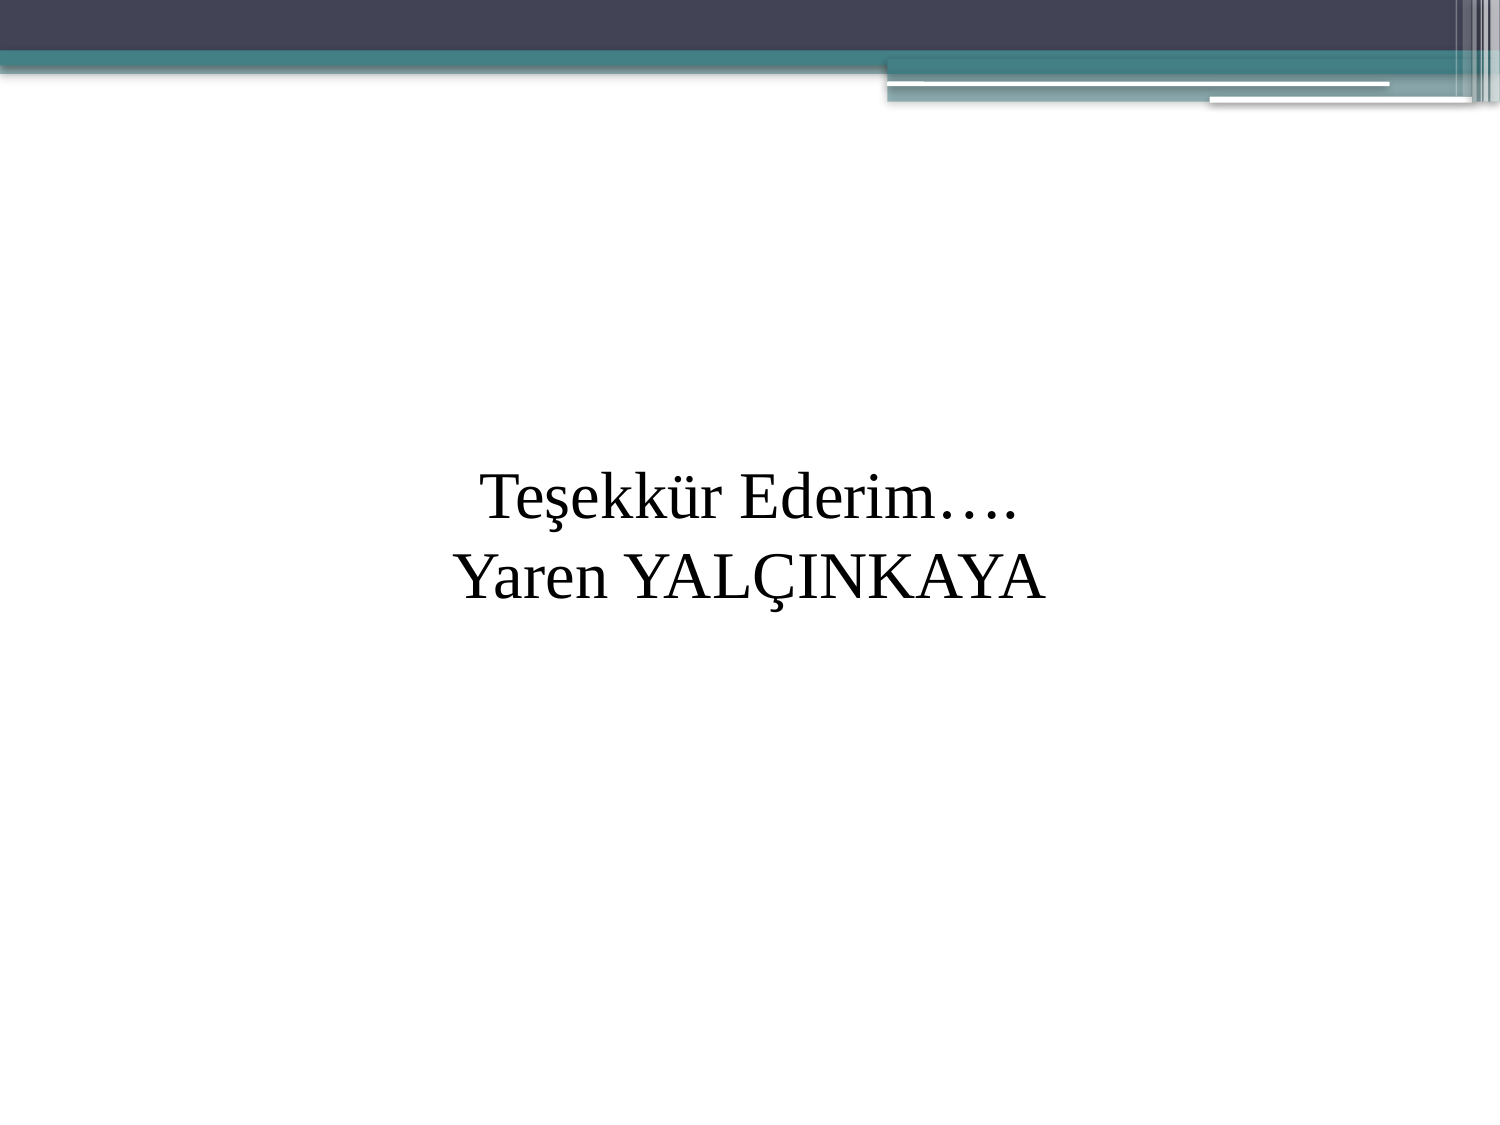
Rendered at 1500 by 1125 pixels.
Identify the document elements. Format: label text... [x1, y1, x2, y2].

text_box Teşekkür Ederim…. Yaren YALÇINKAYA [0, 444, 1500, 619]
